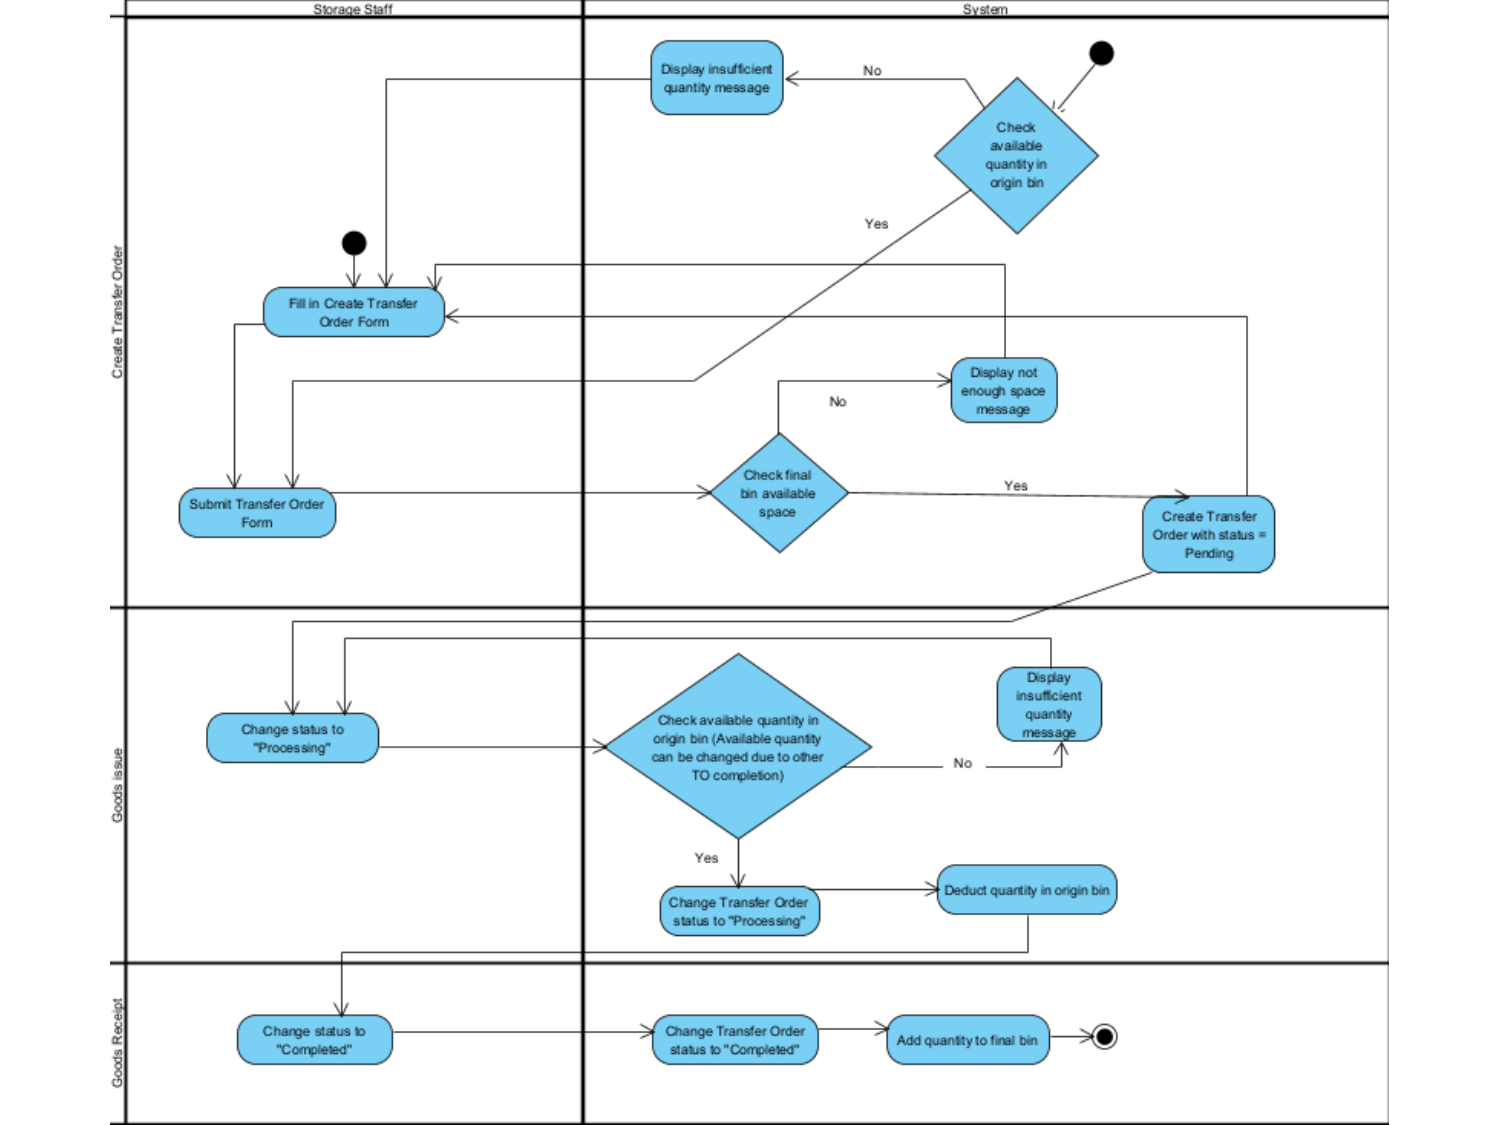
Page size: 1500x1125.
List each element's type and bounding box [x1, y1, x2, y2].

picture [110, 0, 1390, 1125]
